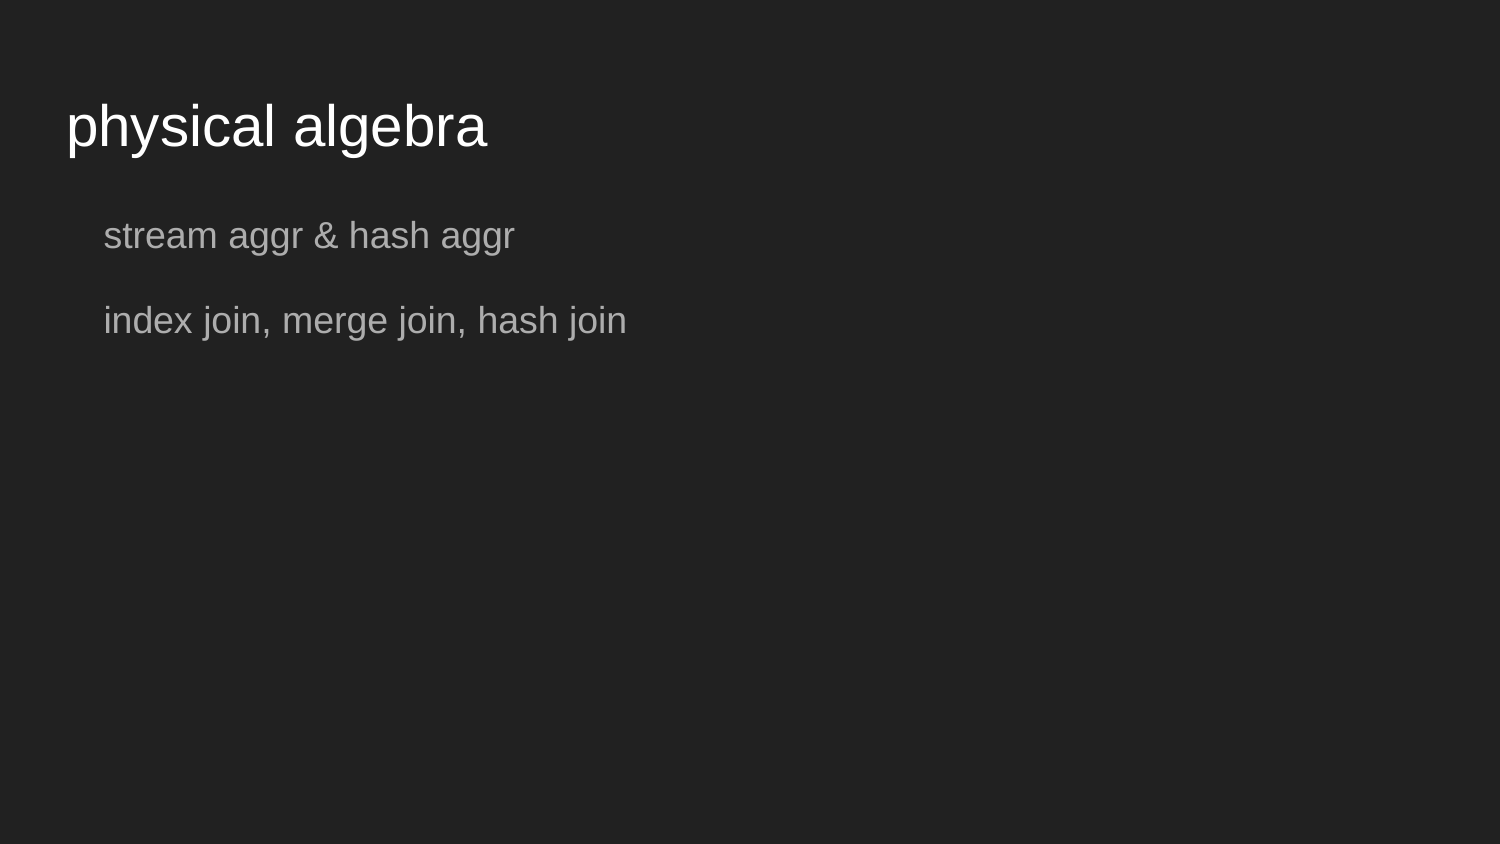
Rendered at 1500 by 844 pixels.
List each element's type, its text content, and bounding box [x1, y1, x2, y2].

title physical algebra [51, 72, 1449, 167]
list stream aggr & hash aggr index join, merge join, hash join [51, 189, 1449, 750]
